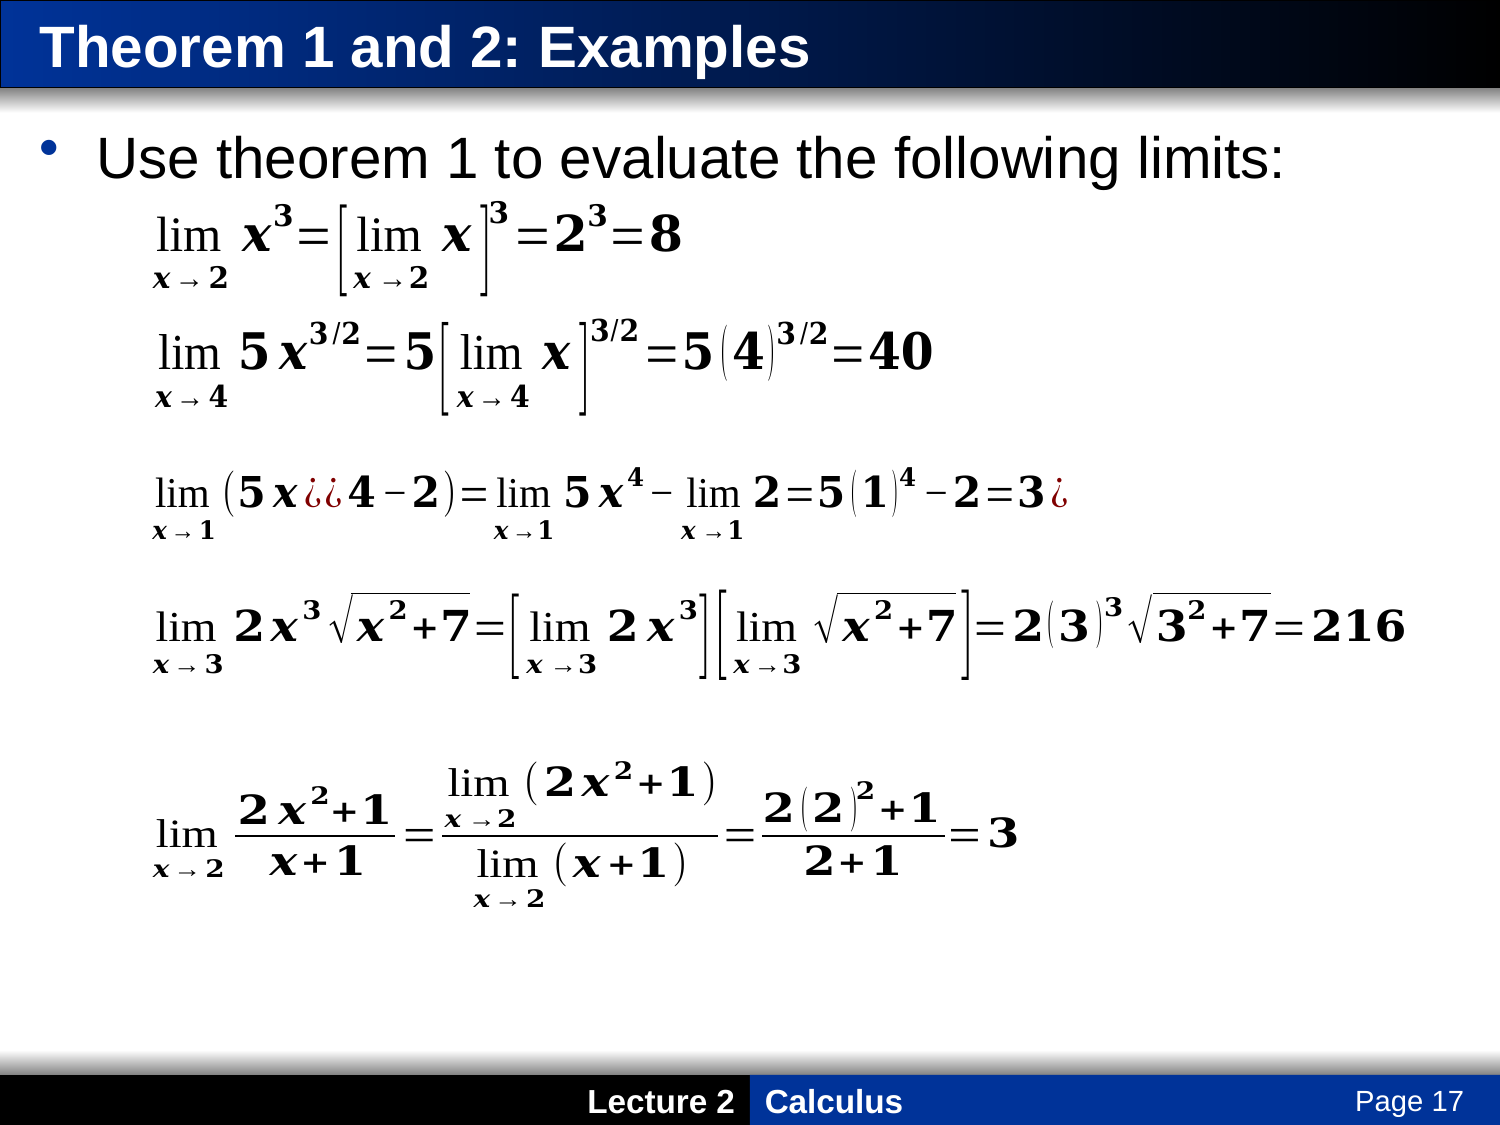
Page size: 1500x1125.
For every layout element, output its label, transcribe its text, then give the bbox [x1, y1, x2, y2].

list Use theorem 1 to evaluate the following limits: [24, 112, 1475, 975]
slide_number Page 17 [1337, 1074, 1488, 1125]
title Theorem 1 and 2: Examples [24, 12, 1500, 75]
